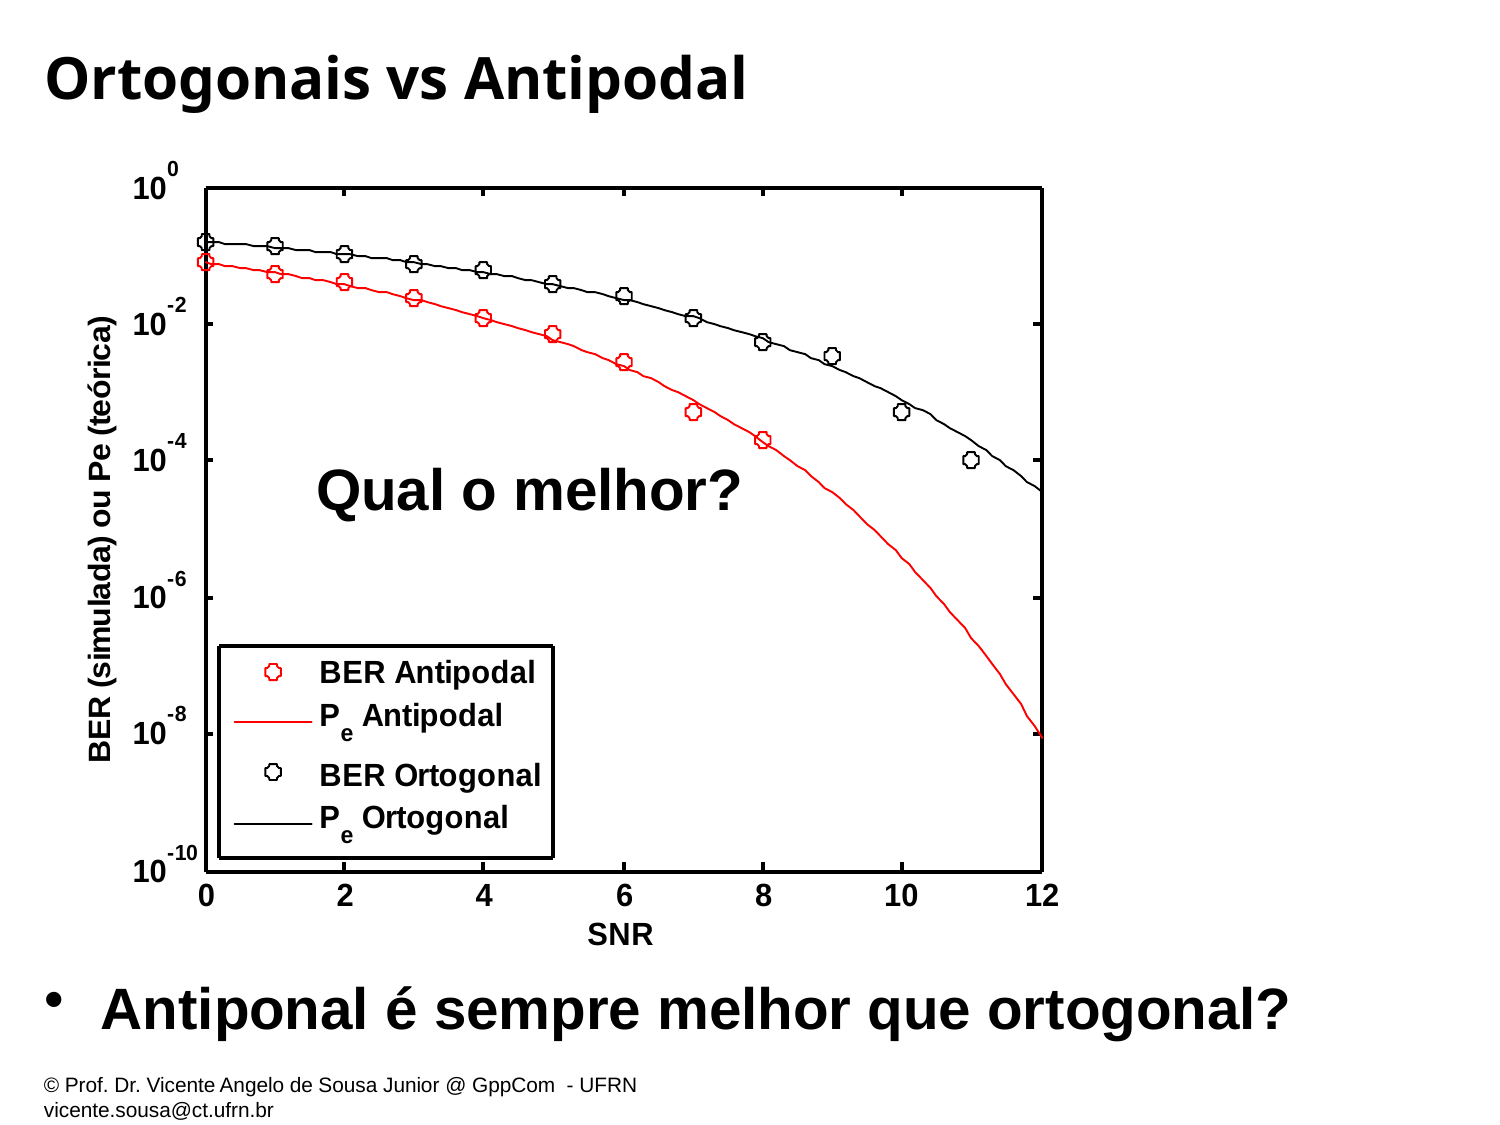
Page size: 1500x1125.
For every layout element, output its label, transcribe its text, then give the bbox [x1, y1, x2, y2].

picture [64, 123, 1145, 965]
title Ortogonais vs Antipodal [29, 7, 1393, 146]
list Antiponal é sempre melhor que ortogonal? [29, 963, 1438, 1083]
